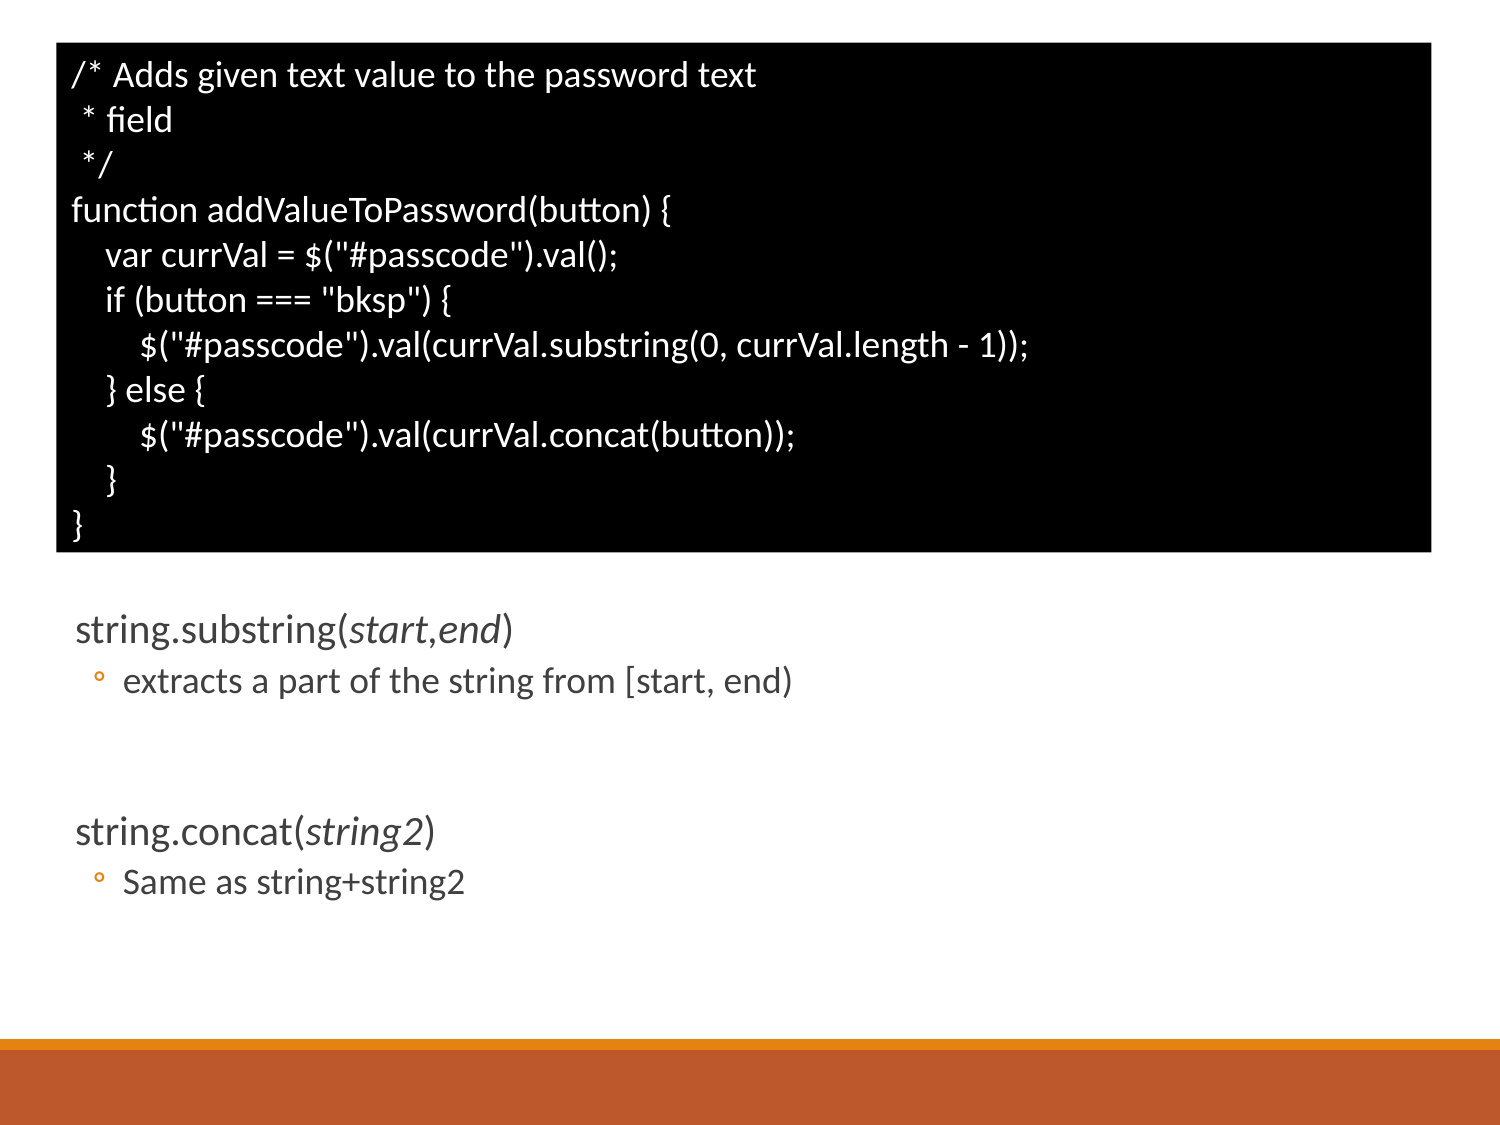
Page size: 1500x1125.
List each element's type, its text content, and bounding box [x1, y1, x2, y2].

list string.substring(start,end) extracts a part of the string from [start, end) string.concat(string2) Same as string+string2 [60, 600, 1400, 1013]
text_box /* Adds given text value to the password text * field */ function addValueToPassword(button) { var currVal = $("#passcode").val(); if (button === "bksp") { $("#passcode").val(currVal.substring(0, currVal.length - 1)); } else { $("#passcode").val(currVal.concat(button)); } } [56, 42, 1432, 553]
